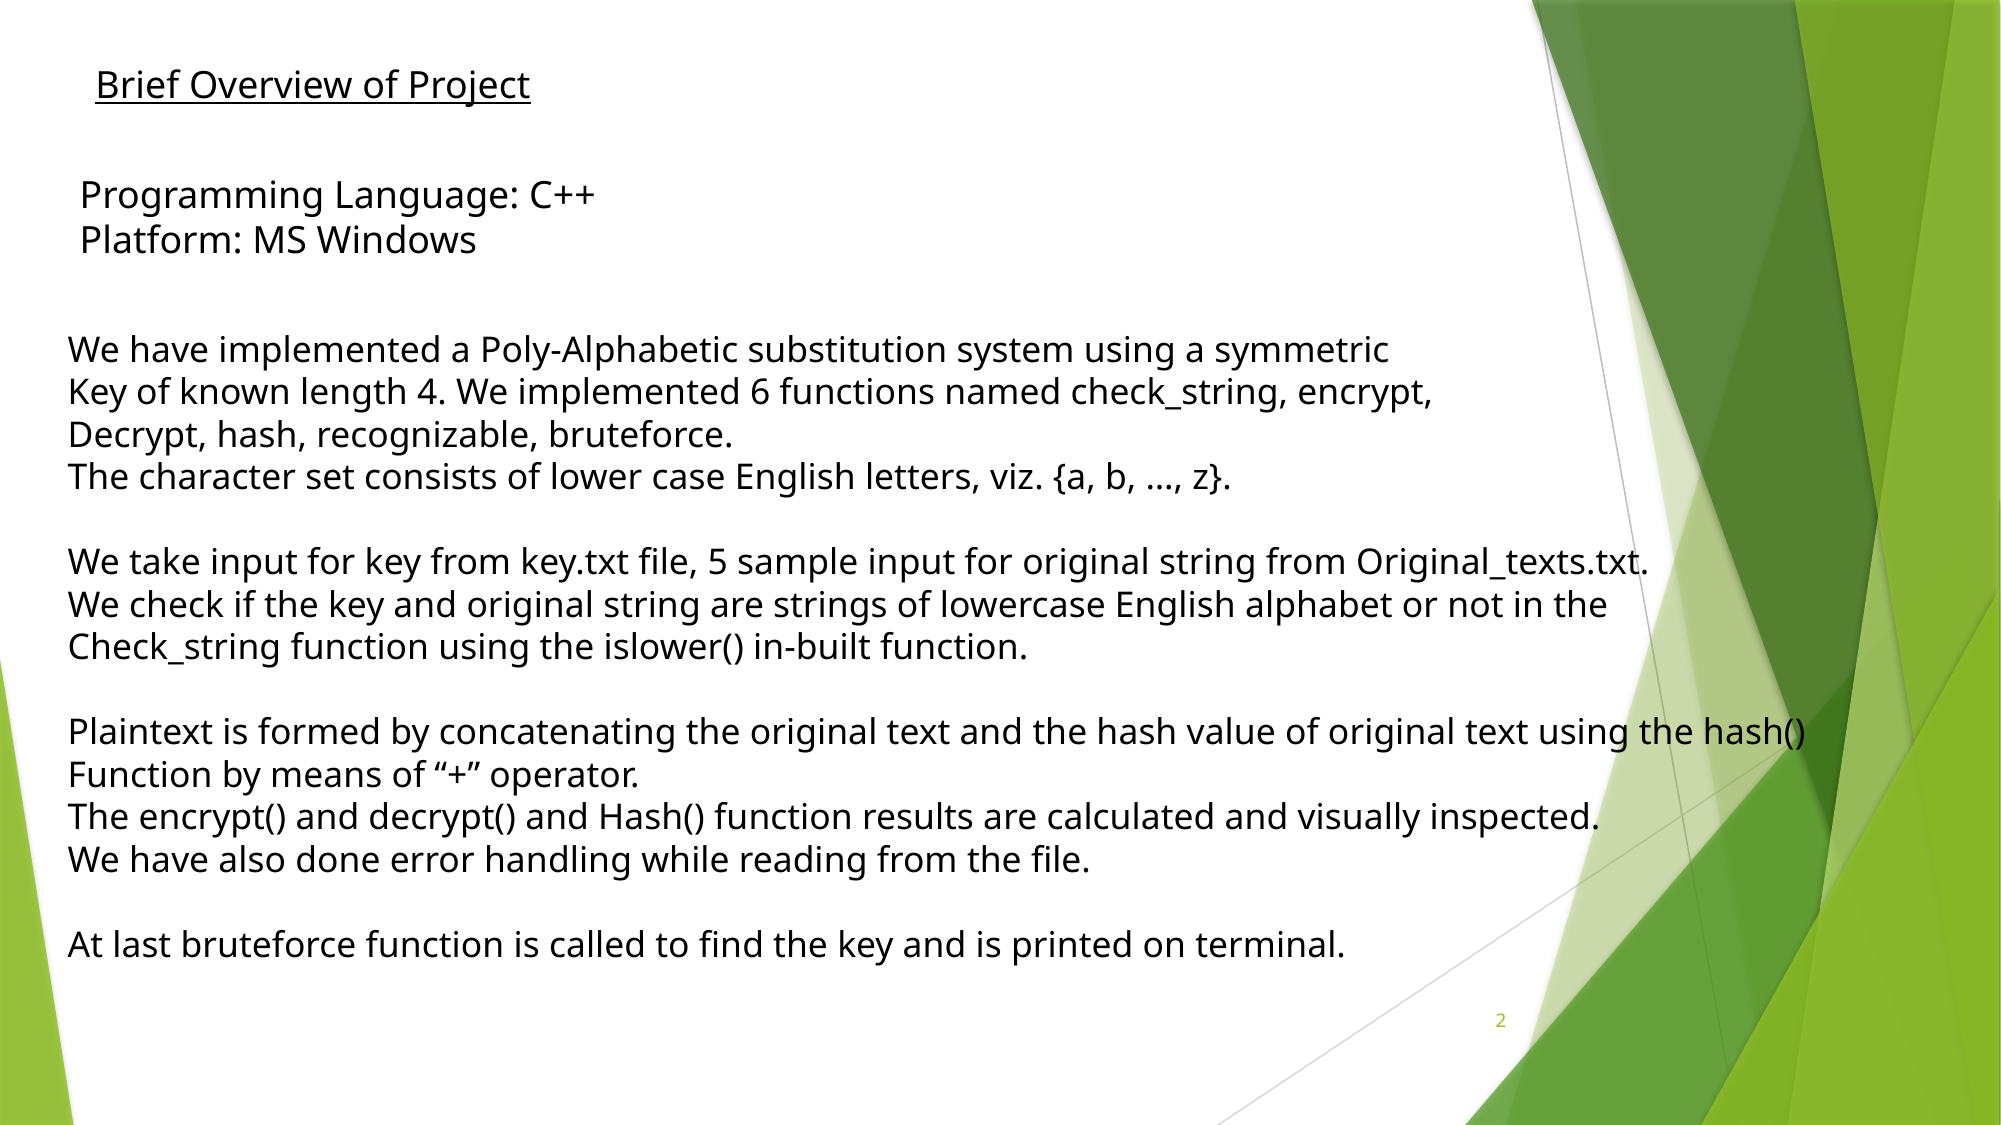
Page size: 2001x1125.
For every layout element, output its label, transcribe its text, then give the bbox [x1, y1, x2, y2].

text_box Brief Overview of Project [80, 53, 546, 114]
text_box We have implemented a Poly-Alphabetic substitution system using a symmetric Key of known length 4. We implemented 6 functions named check_string, encrypt, Decrypt, hash, recognizable, bruteforce. The character set consists of lower case English letters, viz. {a, b, …, z}. We take input for key from key.txt file, 5 sample input for original string from Original_texts.txt. We check if the key and original string are strings of lowercase English alphabet or not in the Check_string function using the islower() in-built function. Plaintext is formed by concatenating the original text and the hash value of original text using the hash() Function by means of “+” operator. The encrypt() and decrypt() and Hash() function results are calculated and visually inspected. We have also done error handling while reading from the file. At last bruteforce function is called to find the key and is printed on terminal. [53, 319, 1822, 1015]
slide_number 2 [1409, 991, 1522, 1051]
text_box Programming Language: C++ Platform: MS Windows [64, 163, 612, 269]
